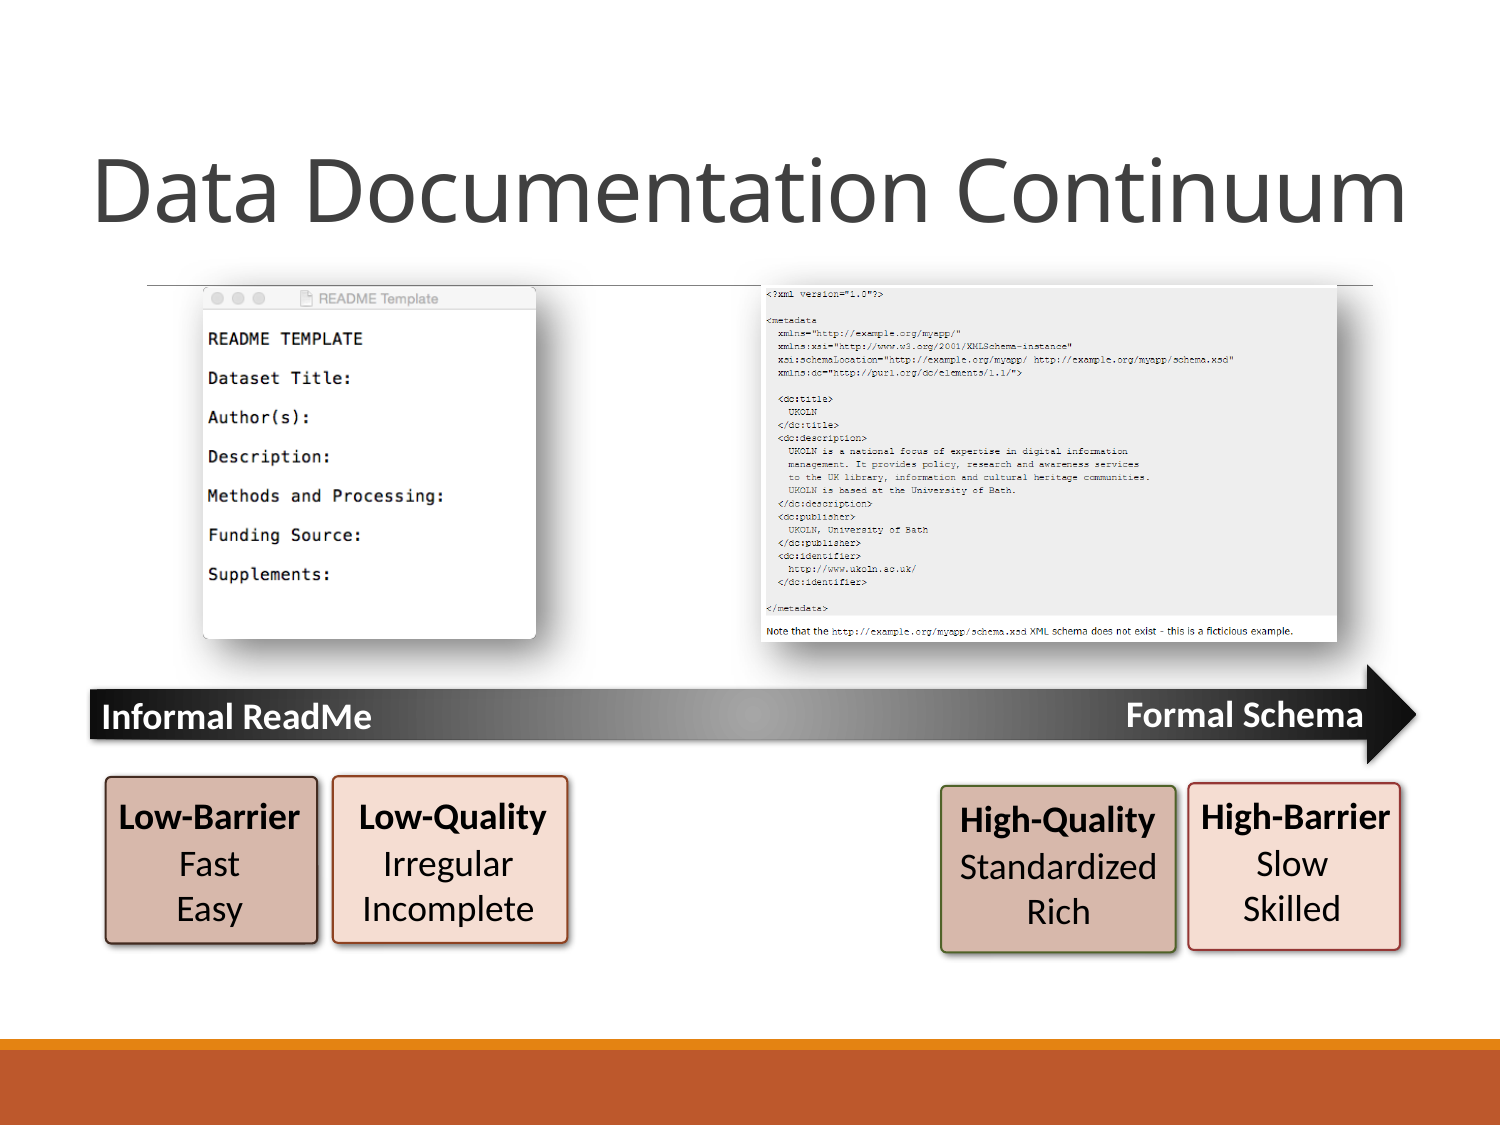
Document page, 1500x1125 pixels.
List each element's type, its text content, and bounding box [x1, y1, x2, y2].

text_box Standardized Rich [944, 834, 1173, 940]
text_box Informal ReadMe [86, 685, 388, 745]
text_box [104, 775, 319, 945]
text_box Data Documentation Continuum [74, 112, 1425, 262]
text_box [1187, 845, 1401, 951]
text_box [331, 775, 569, 944]
text_box [388, 688, 1111, 741]
picture [202, 286, 536, 640]
text_box High-Barrier [1186, 784, 1406, 845]
text_box Low-Barrier [104, 784, 316, 845]
text_box Irregular Incomplete [347, 845, 550, 937]
text_box Low-Quality [344, 784, 562, 845]
text_box High-Quality [945, 787, 1171, 848]
text_box Fast Easy [161, 831, 258, 937]
picture [760, 285, 1338, 643]
text_box Slow Skilled [1228, 831, 1357, 937]
text_box Formal Schema [1111, 682, 1380, 742]
text_box [1365, 663, 1418, 765]
text_box [940, 784, 1177, 954]
